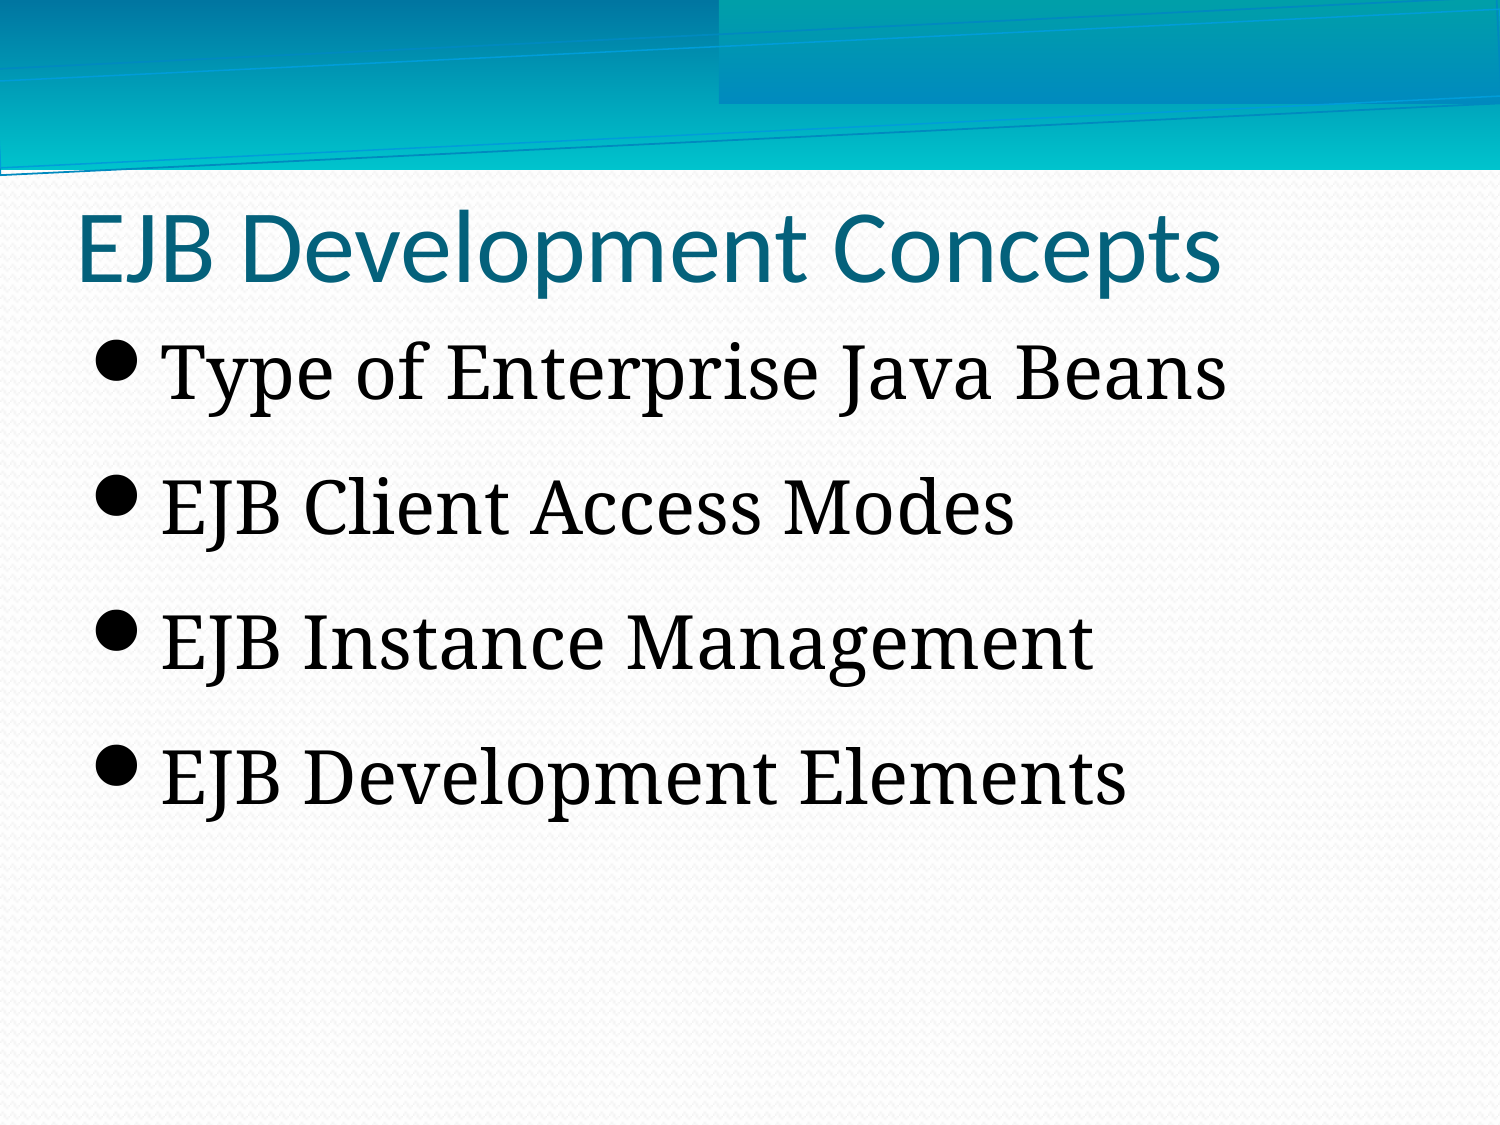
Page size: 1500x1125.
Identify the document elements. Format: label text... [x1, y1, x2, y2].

picture [0, 169, 1500, 1125]
text_box Type of Enterprise Java Beans EJB Client Access Modes EJB Instance Management EJB Development Elements [74, 317, 1425, 1038]
picture [2, 169, 74, 173]
text_box EJB Development Concepts [74, 115, 1425, 303]
